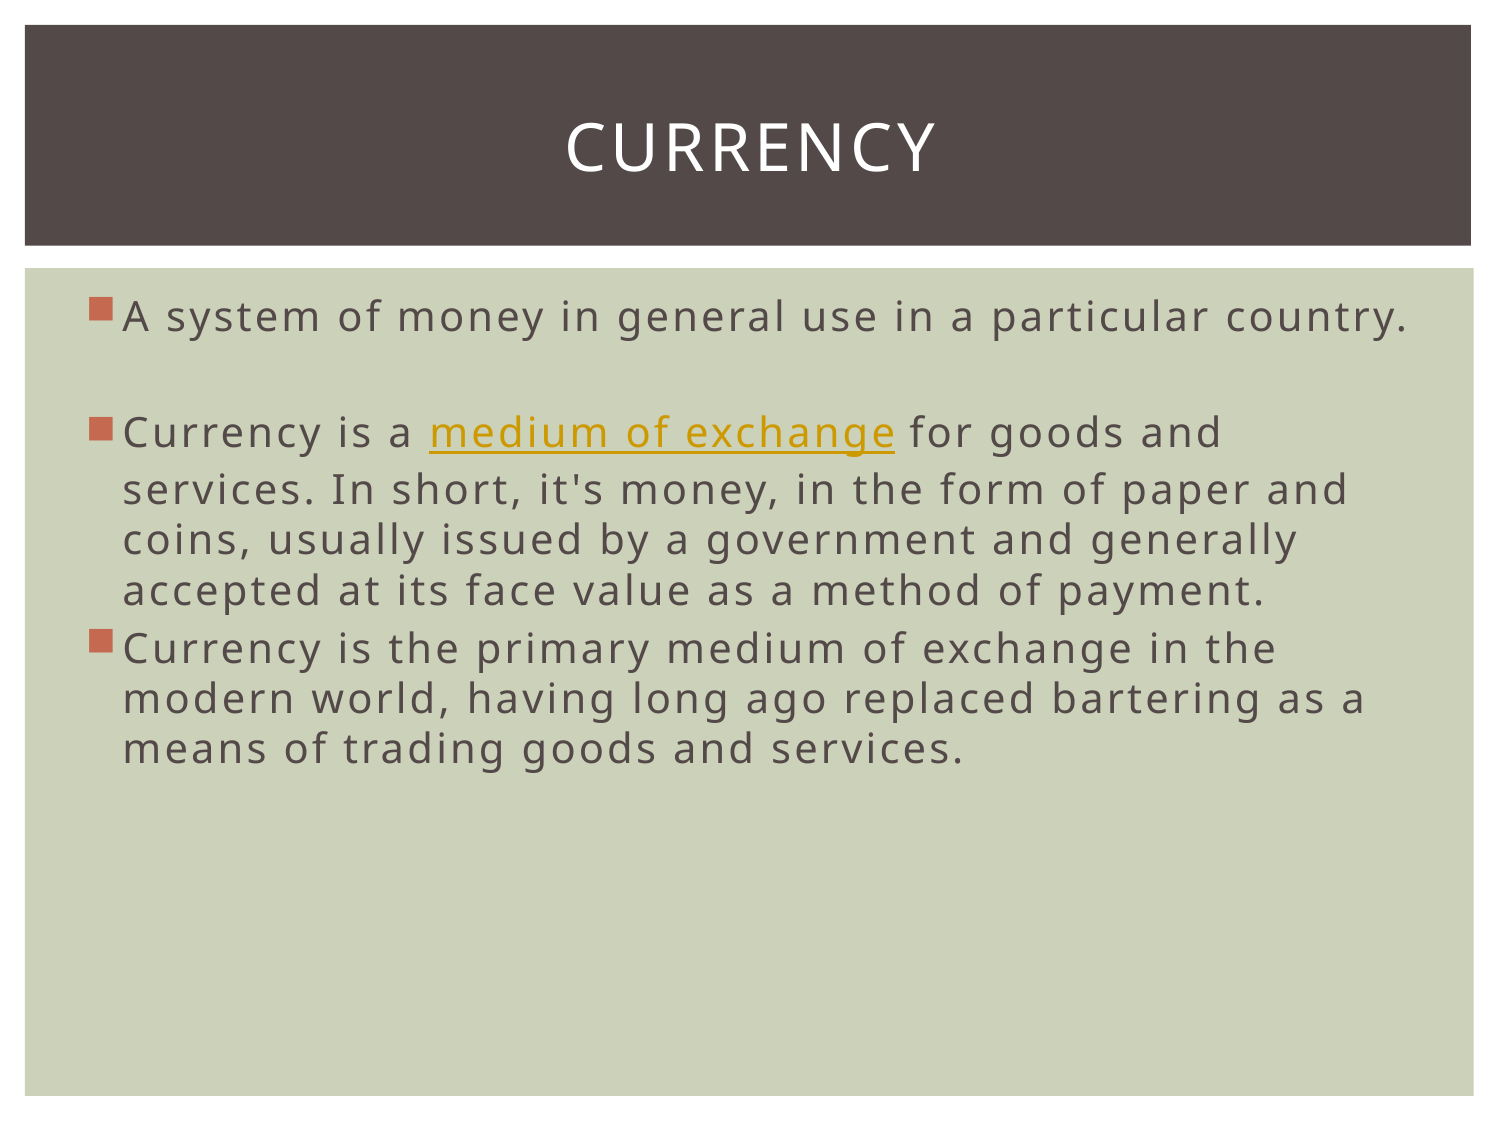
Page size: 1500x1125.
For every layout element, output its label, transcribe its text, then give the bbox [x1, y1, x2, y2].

list A system of money in general use in a particular country. Currency is a medium of exchange for goods and services. In short, it's money, in the form of paper and coins, usually issued by a government and generally accepted at its face value as a method of payment. Currency is the primary medium of exchange in the modern world, having long ago replaced bartering as a means of trading goods and services. [62, 281, 1442, 1005]
title Currency [62, 58, 1438, 232]
